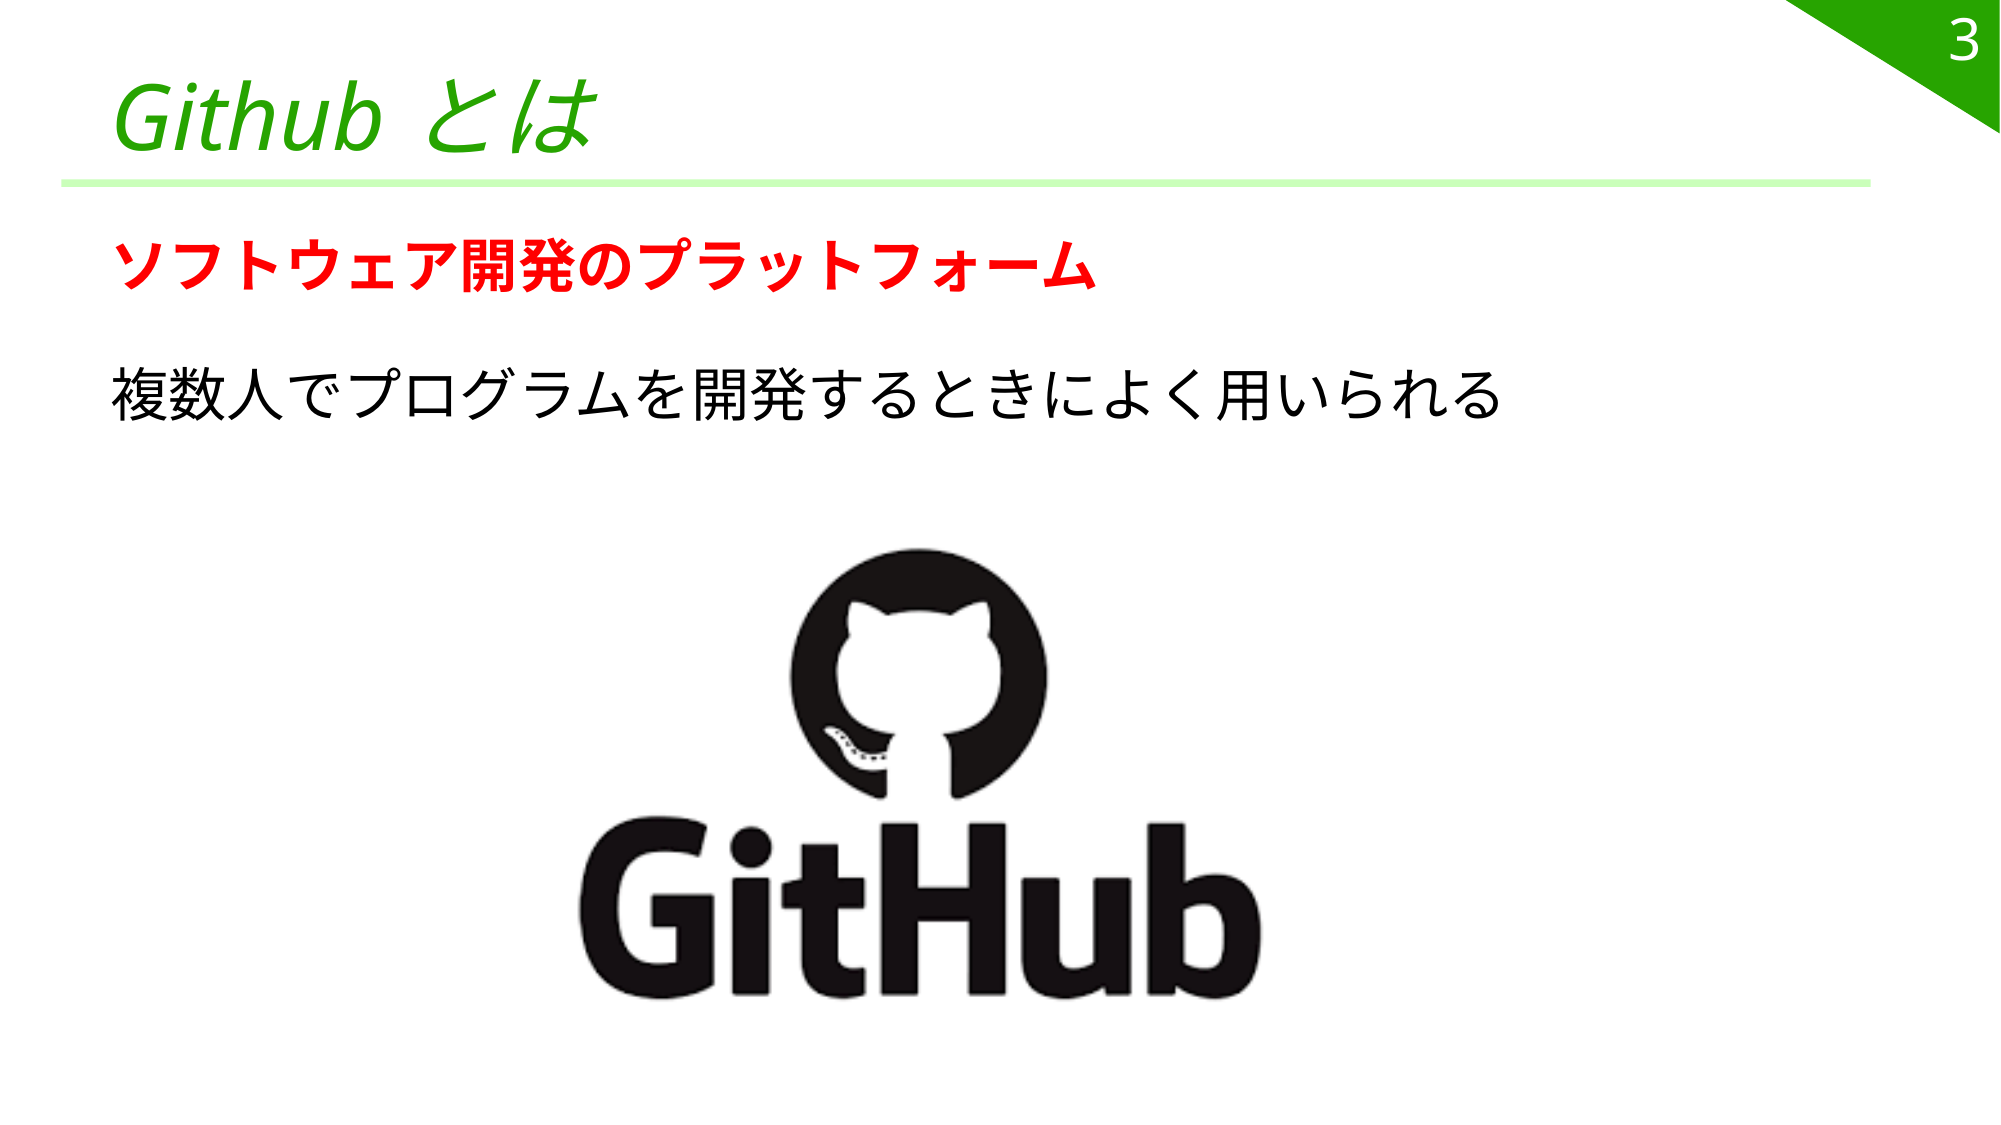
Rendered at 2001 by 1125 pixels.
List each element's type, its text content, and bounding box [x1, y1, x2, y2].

title Githubとは [95, 43, 1905, 176]
list ソフトウェア開発のプラットフォーム 複数人でプログラムを開発するときによく用いられる [95, 186, 1905, 446]
picture [566, 544, 1274, 1016]
slide_number 3 [1714, 11, 1997, 72]
